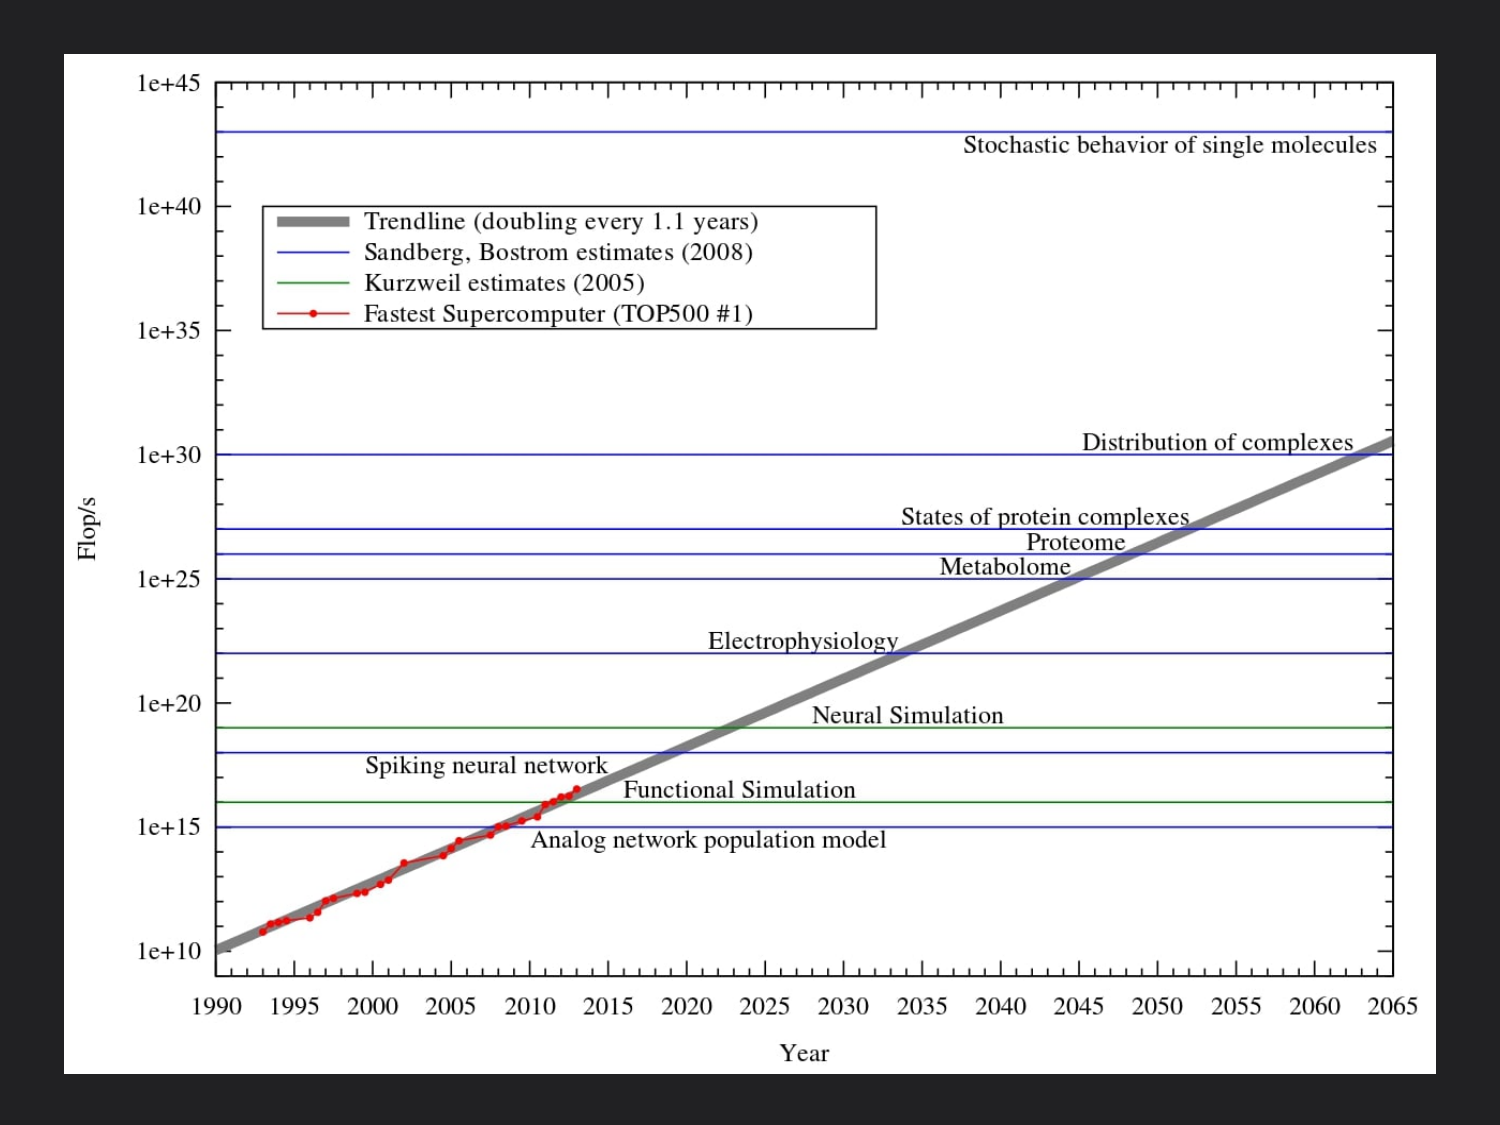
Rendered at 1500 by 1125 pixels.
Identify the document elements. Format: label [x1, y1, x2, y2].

picture [64, 54, 1436, 1074]
